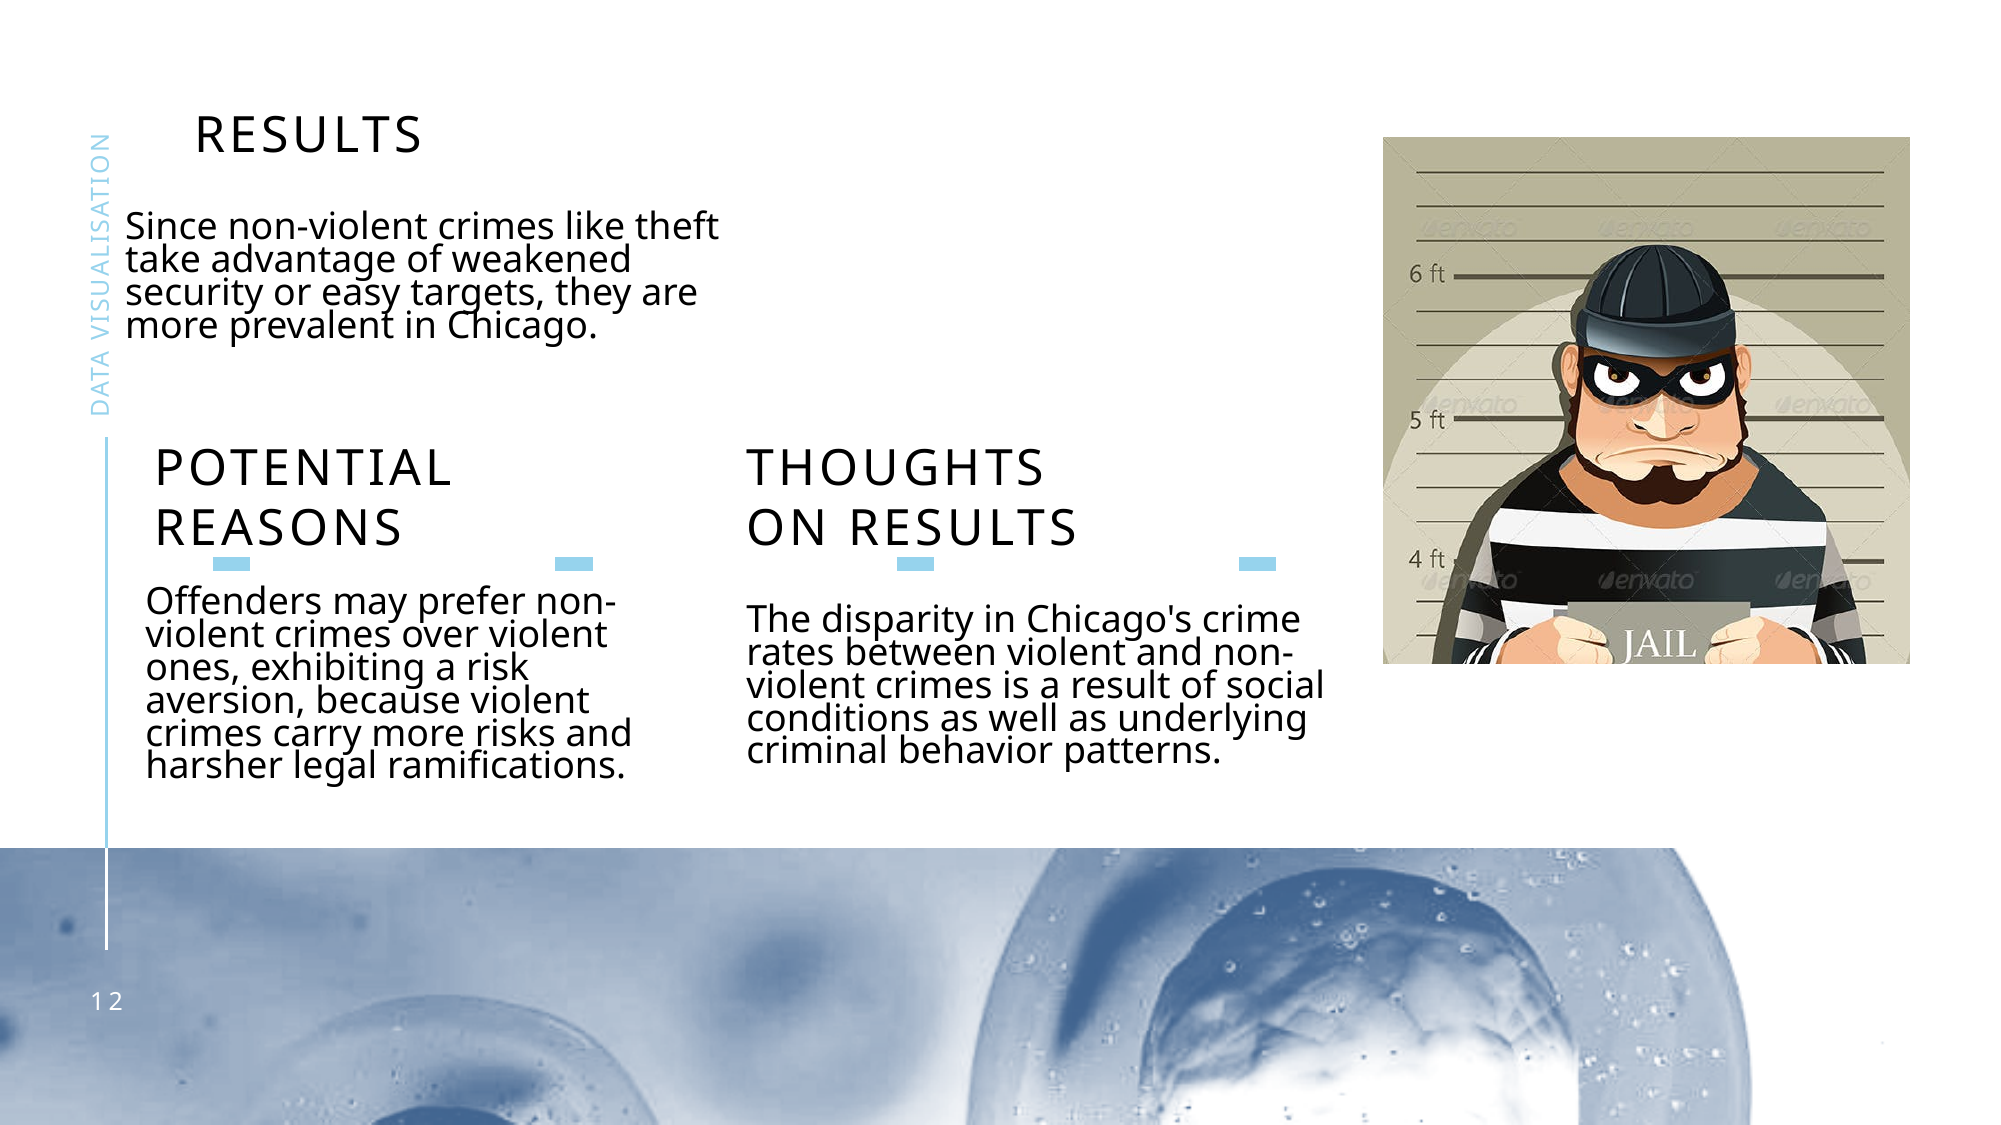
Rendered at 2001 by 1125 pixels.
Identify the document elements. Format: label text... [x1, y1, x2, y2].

footer Data visualisation [90, 107, 107, 418]
list results [194, 20, 518, 163]
text_box Thoughts on results [746, 413, 1129, 556]
list The disparity in Chicago's crime rates between violent and non-violent crimes is a result of social conditions as well as underlying criminal behavior patterns. [746, 607, 1348, 795]
picture [0, 848, 2000, 1125]
list Since non-violent crimes like theft take advantage of weakened security or easy targets, they are more prevalent in Chicago. [125, 214, 747, 441]
picture [1382, 137, 1910, 664]
list Offenders may prefer non-violent crimes over violent ones, exhibiting a risk aversion, because violent crimes carry more risks and harsher legal ramifications. [145, 589, 650, 795]
text_box Potential reasons [154, 413, 479, 556]
